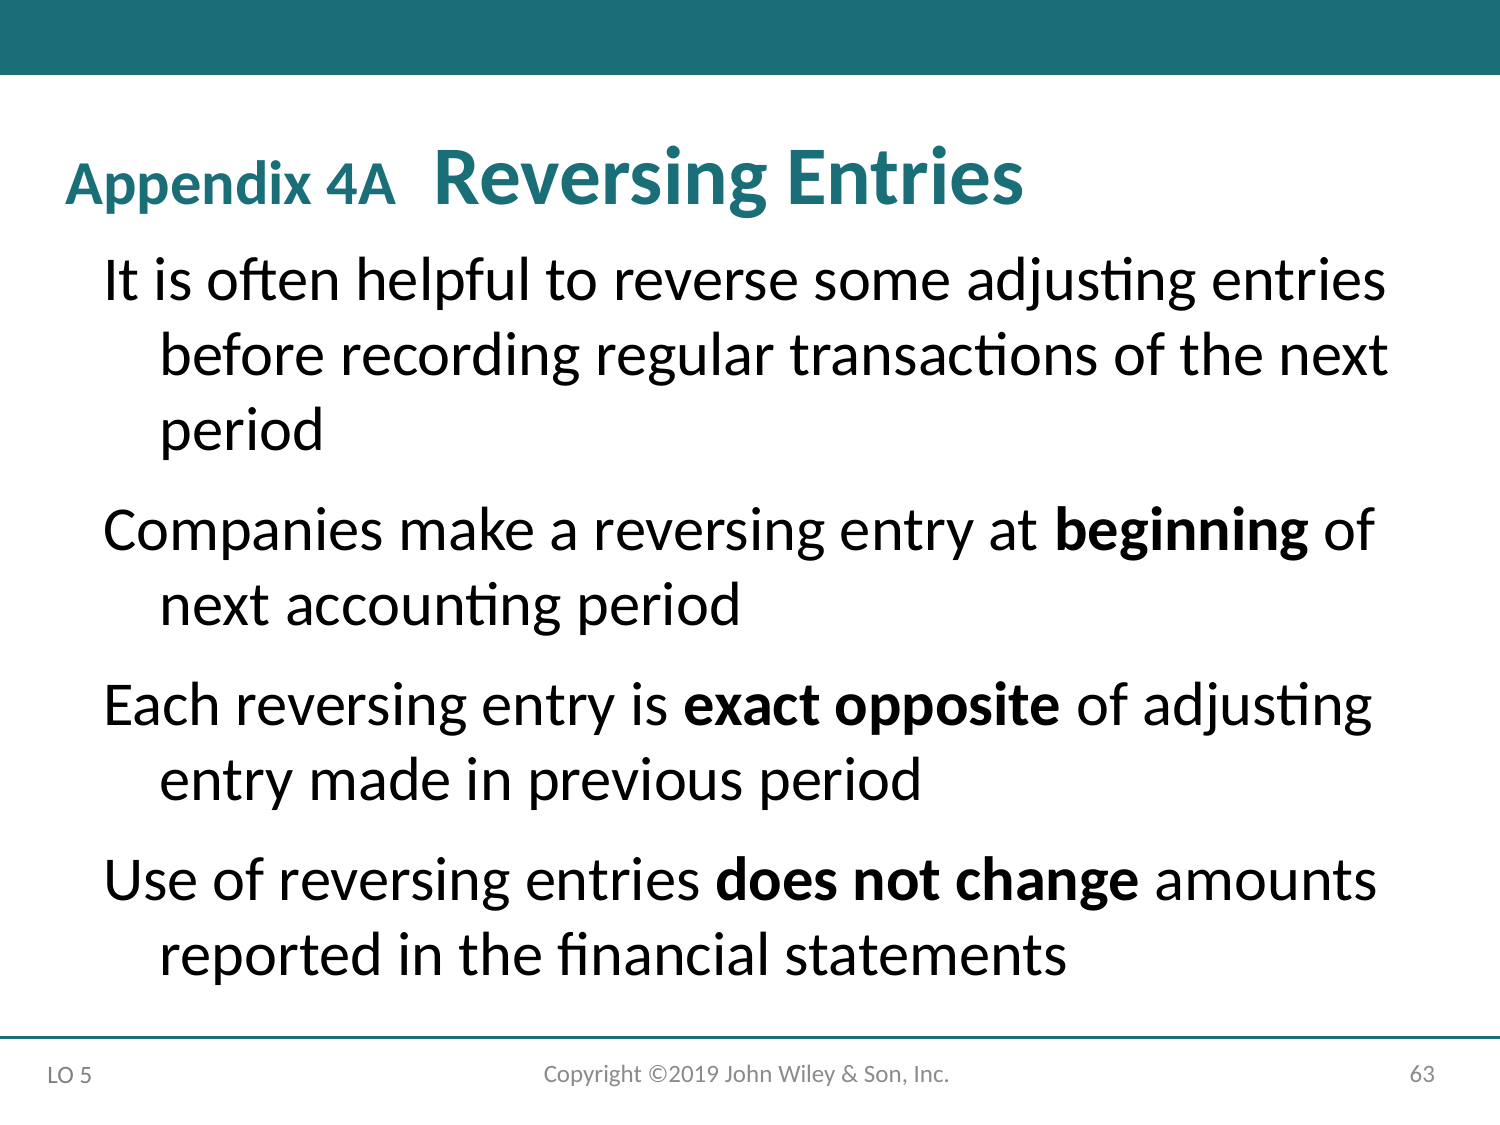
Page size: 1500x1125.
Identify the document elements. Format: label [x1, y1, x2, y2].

list [37, 1051, 118, 1125]
title [50, 125, 1475, 328]
footer [496, 1042, 1004, 1103]
slide_number [1059, 1042, 1450, 1103]
list [50, 328, 1451, 1013]
